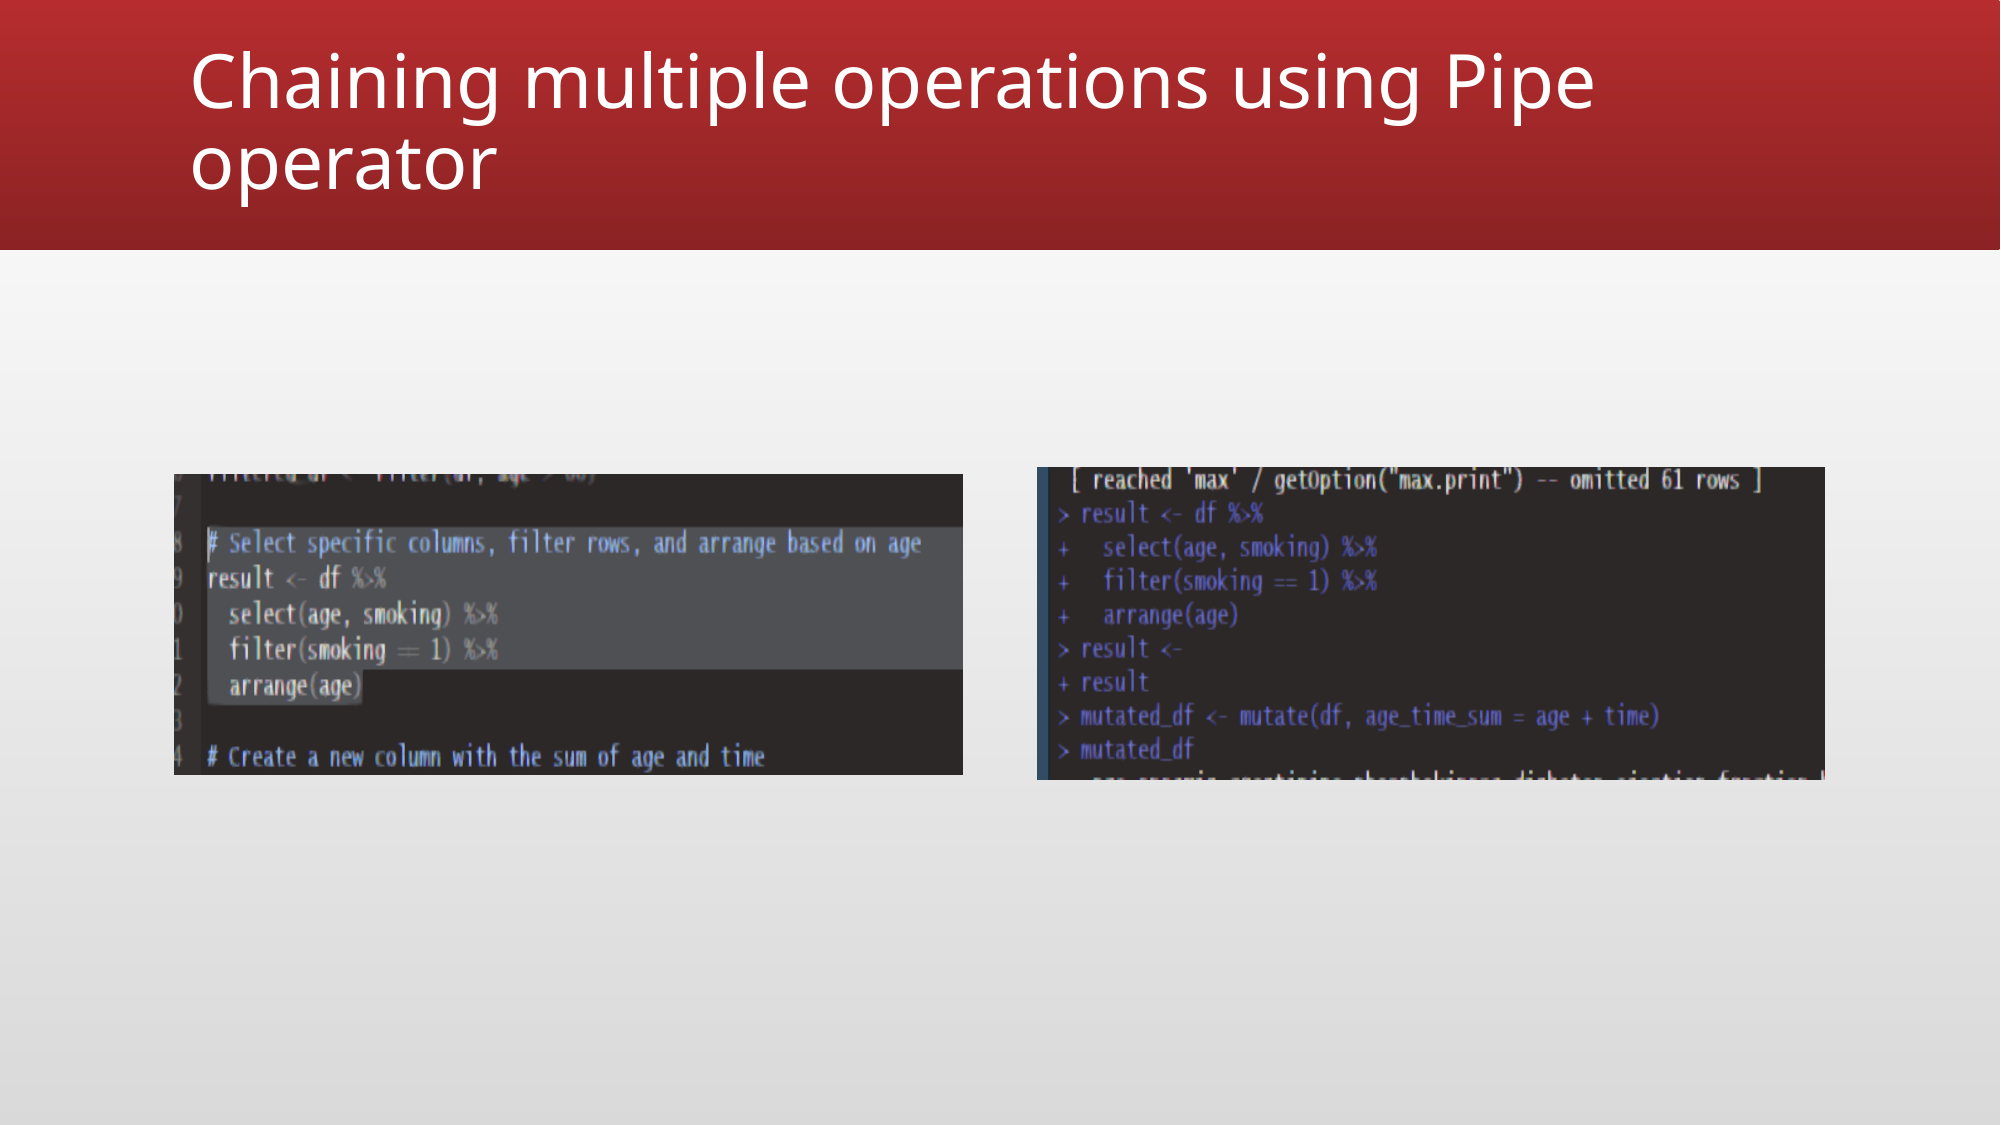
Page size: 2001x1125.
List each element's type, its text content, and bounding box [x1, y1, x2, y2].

picture [174, 474, 963, 775]
title Chaining multiple operations using Pipe operator [174, 16, 1825, 234]
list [1037, 467, 1825, 780]
